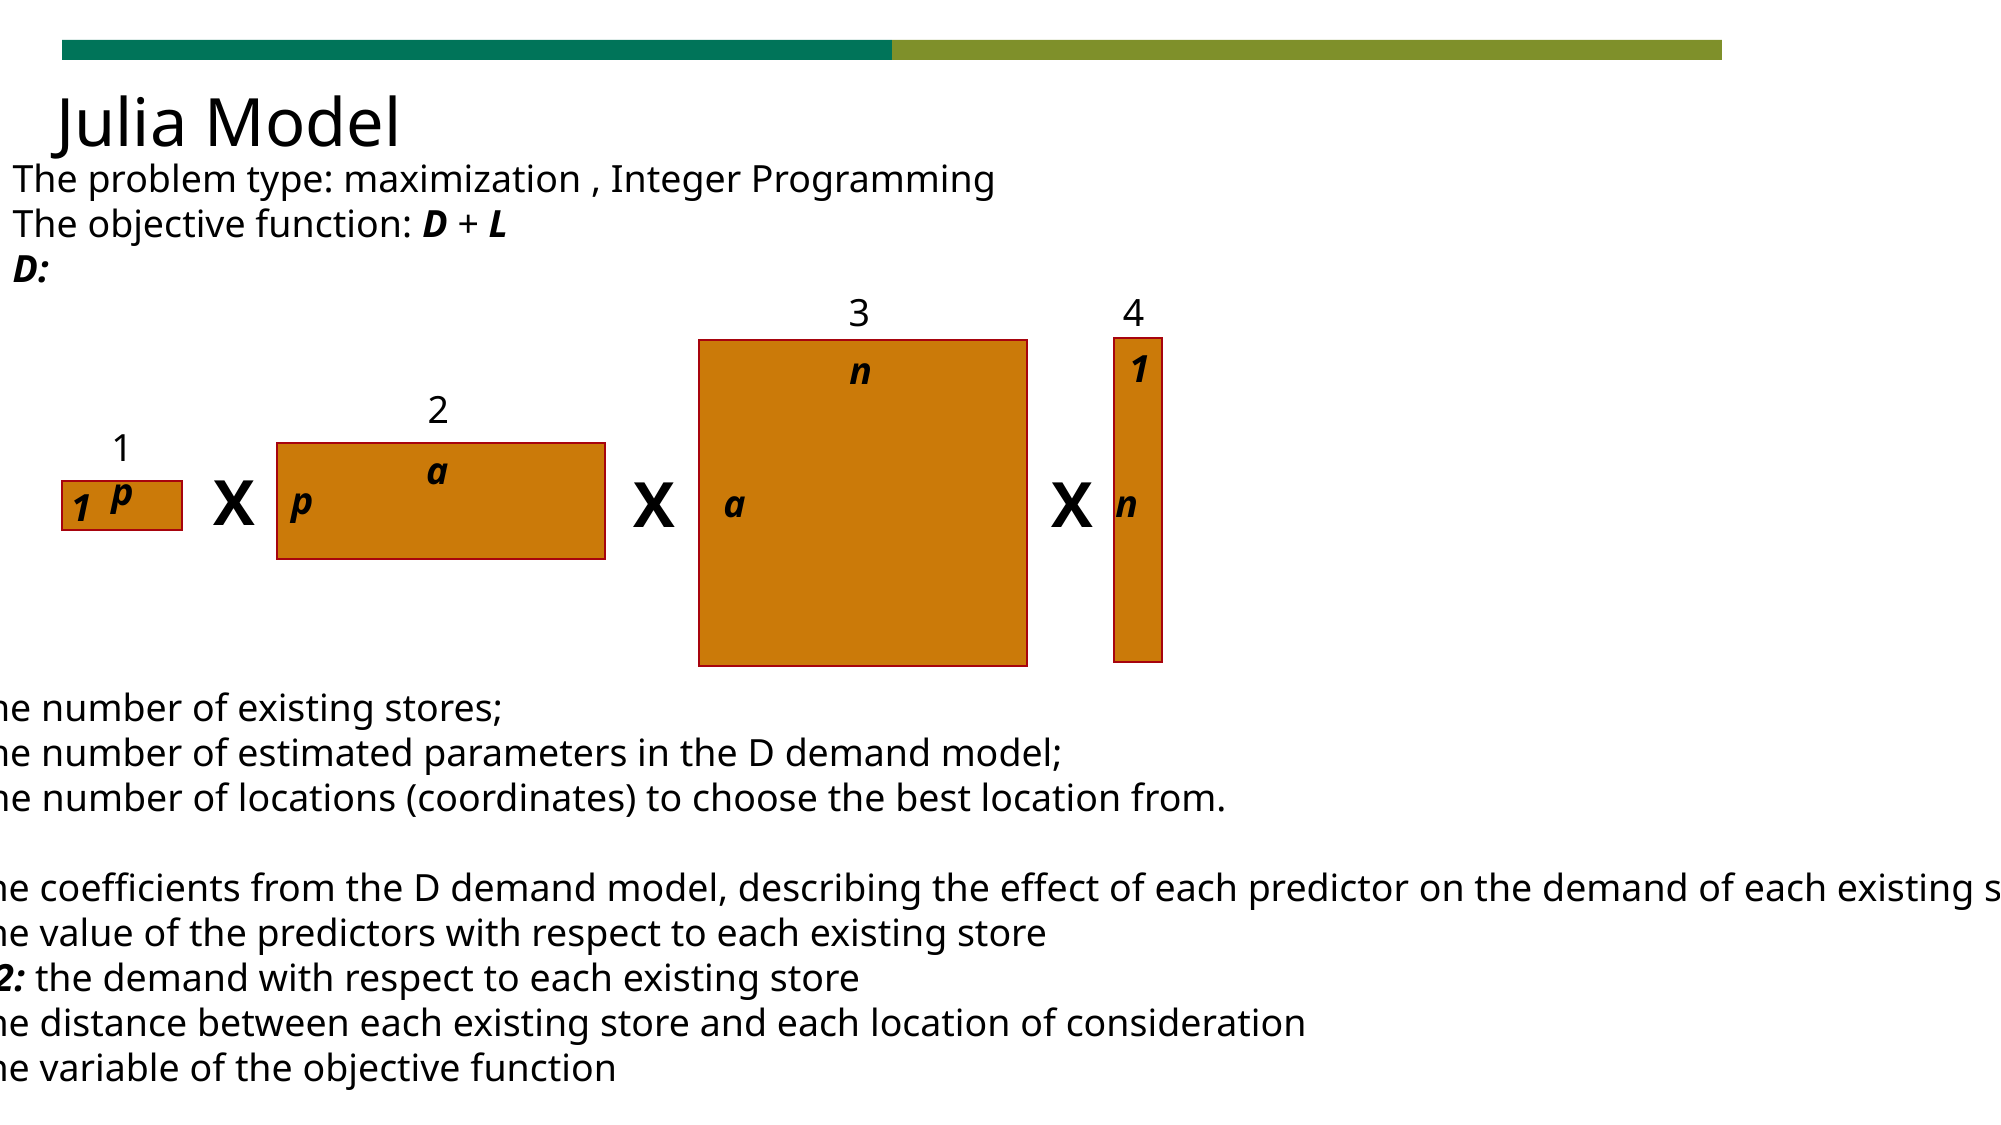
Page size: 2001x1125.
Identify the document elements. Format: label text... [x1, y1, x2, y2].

text_box X [1036, 458, 1102, 548]
text_box [698, 339, 1028, 631]
text_box X [198, 455, 264, 546]
text_box a [708, 472, 766, 533]
text_box 1 [96, 416, 148, 477]
text_box 4 [1108, 281, 1160, 342]
text_box [891, 39, 1723, 61]
text_box 1 [1114, 337, 1172, 398]
text_box a [411, 439, 468, 500]
text_box 1 [56, 476, 97, 537]
title Julia Model [41, 15, 1767, 234]
text_box [1113, 342, 1163, 631]
text_box a: the number of existing stores; p: the number of estimated parameters in the D demand model; n: the number of locations (coordinates) to choose the best location from. 1: the coefficients from the D demand model, describing the effect of each predictor on the demand of each existing store 2: the value of the predictors with respect to each existing store 1 X 2: the demand with respect to each existing store 3: the distance between each existing store and each location of consideration 4: the variable of the objective function [0, 631, 2000, 1096]
text_box [61, 39, 891, 61]
text_box n [1100, 472, 1158, 533]
text_box n [834, 343, 892, 400]
text_box p [276, 469, 317, 530]
text_box 2 [412, 378, 464, 439]
text_box X [618, 458, 684, 548]
text_box The problem type: maximization , Integer Programming The objective function: D + L D: [0, 147, 1012, 343]
text_box 3 [833, 281, 885, 342]
text_box [276, 442, 606, 560]
text_box p [96, 460, 154, 521]
text_box [97, 480, 183, 531]
